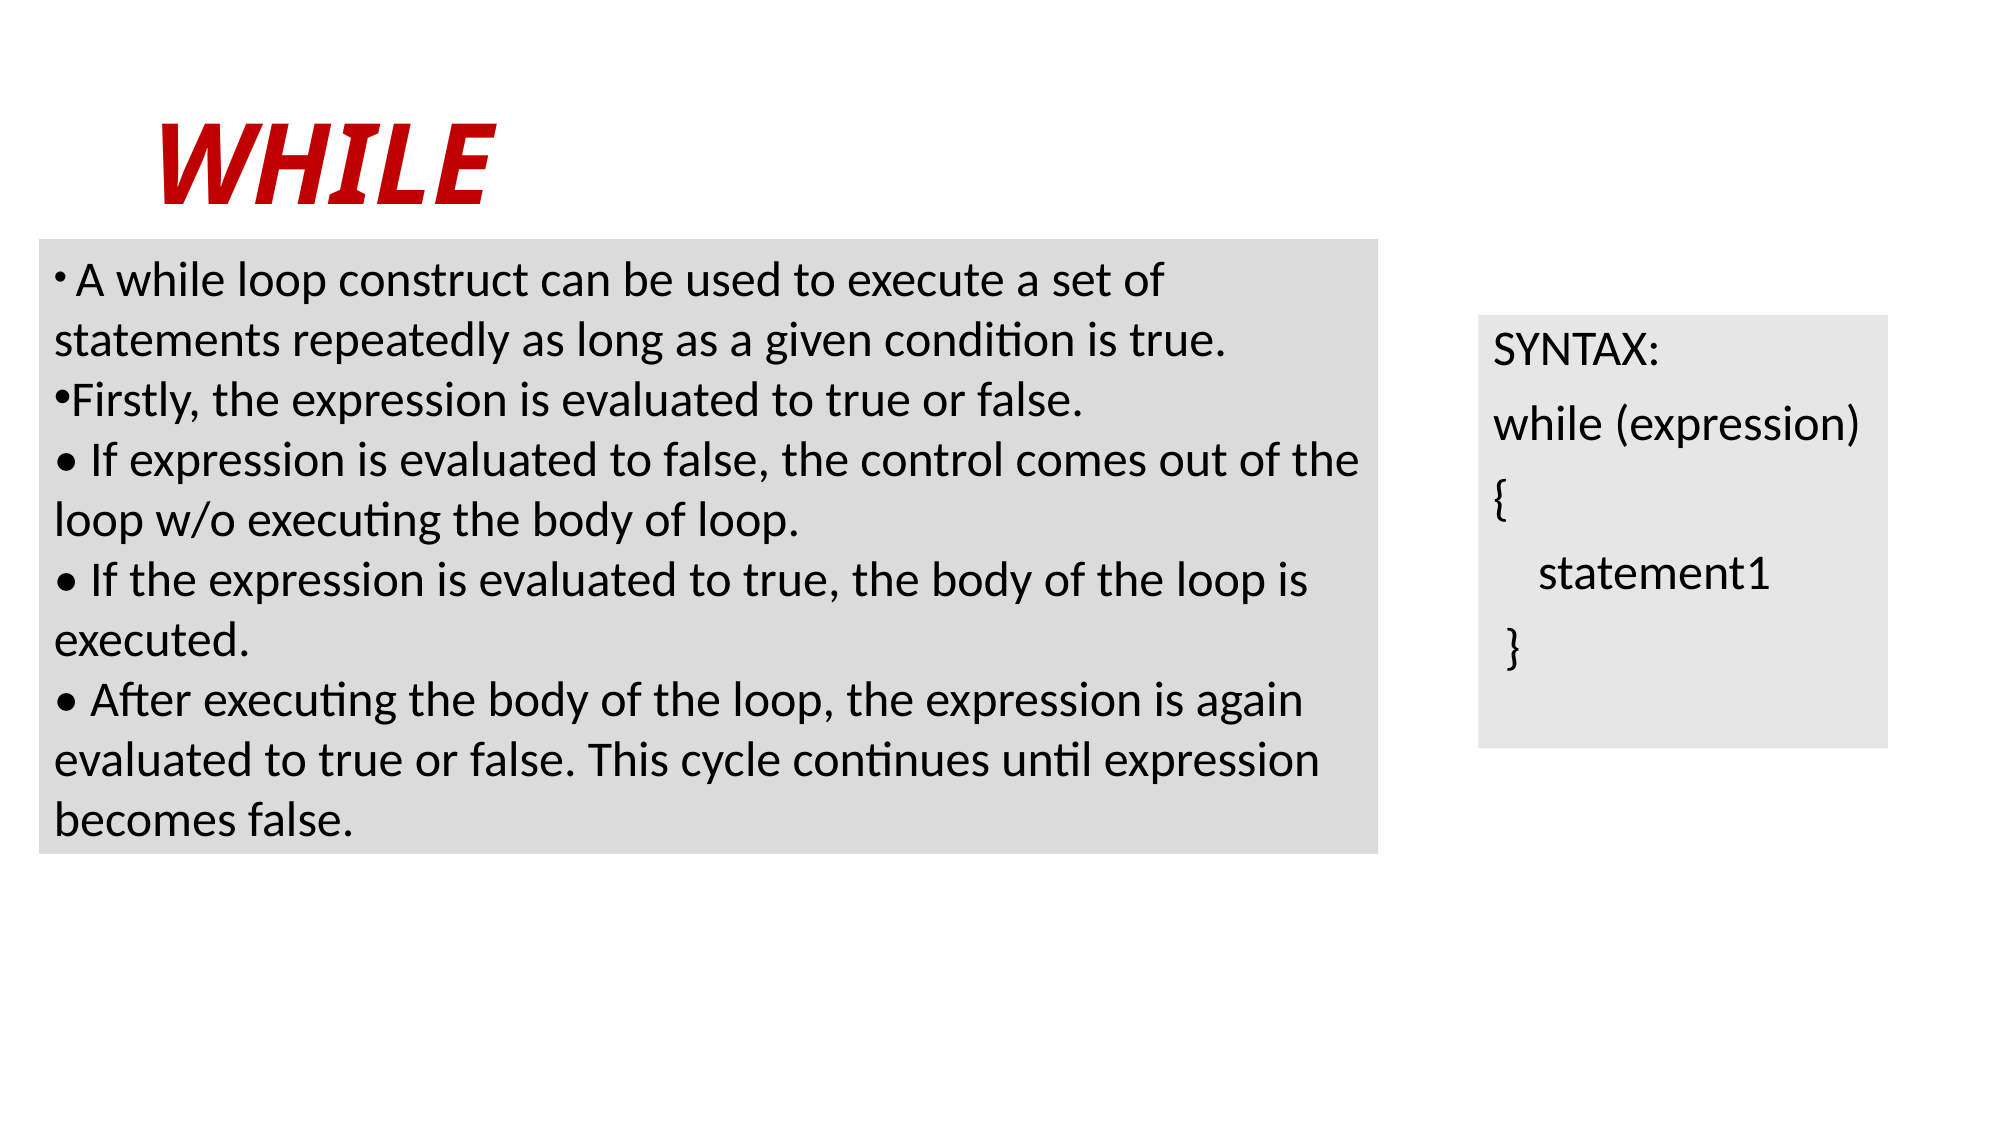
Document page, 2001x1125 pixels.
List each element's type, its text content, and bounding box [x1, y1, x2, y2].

text_box A while loop construct can be used to execute a set of statements repeatedly as long as a given condition is true. Firstly, the expression is evaluated to true or false. • If expression is evaluated to false, the control comes out of the loop w/o executing the body of loop. • If the expression is evaluated to true, the body of the loop is executed. • After executing the body of the loop, the expression is again evaluated to true or false. This cycle continues until expression becomes false. [39, 239, 1379, 854]
text_box SYNTAX: while (expression) { statement1 } [1478, 314, 1888, 749]
text_box WHILE [137, 59, 1863, 278]
